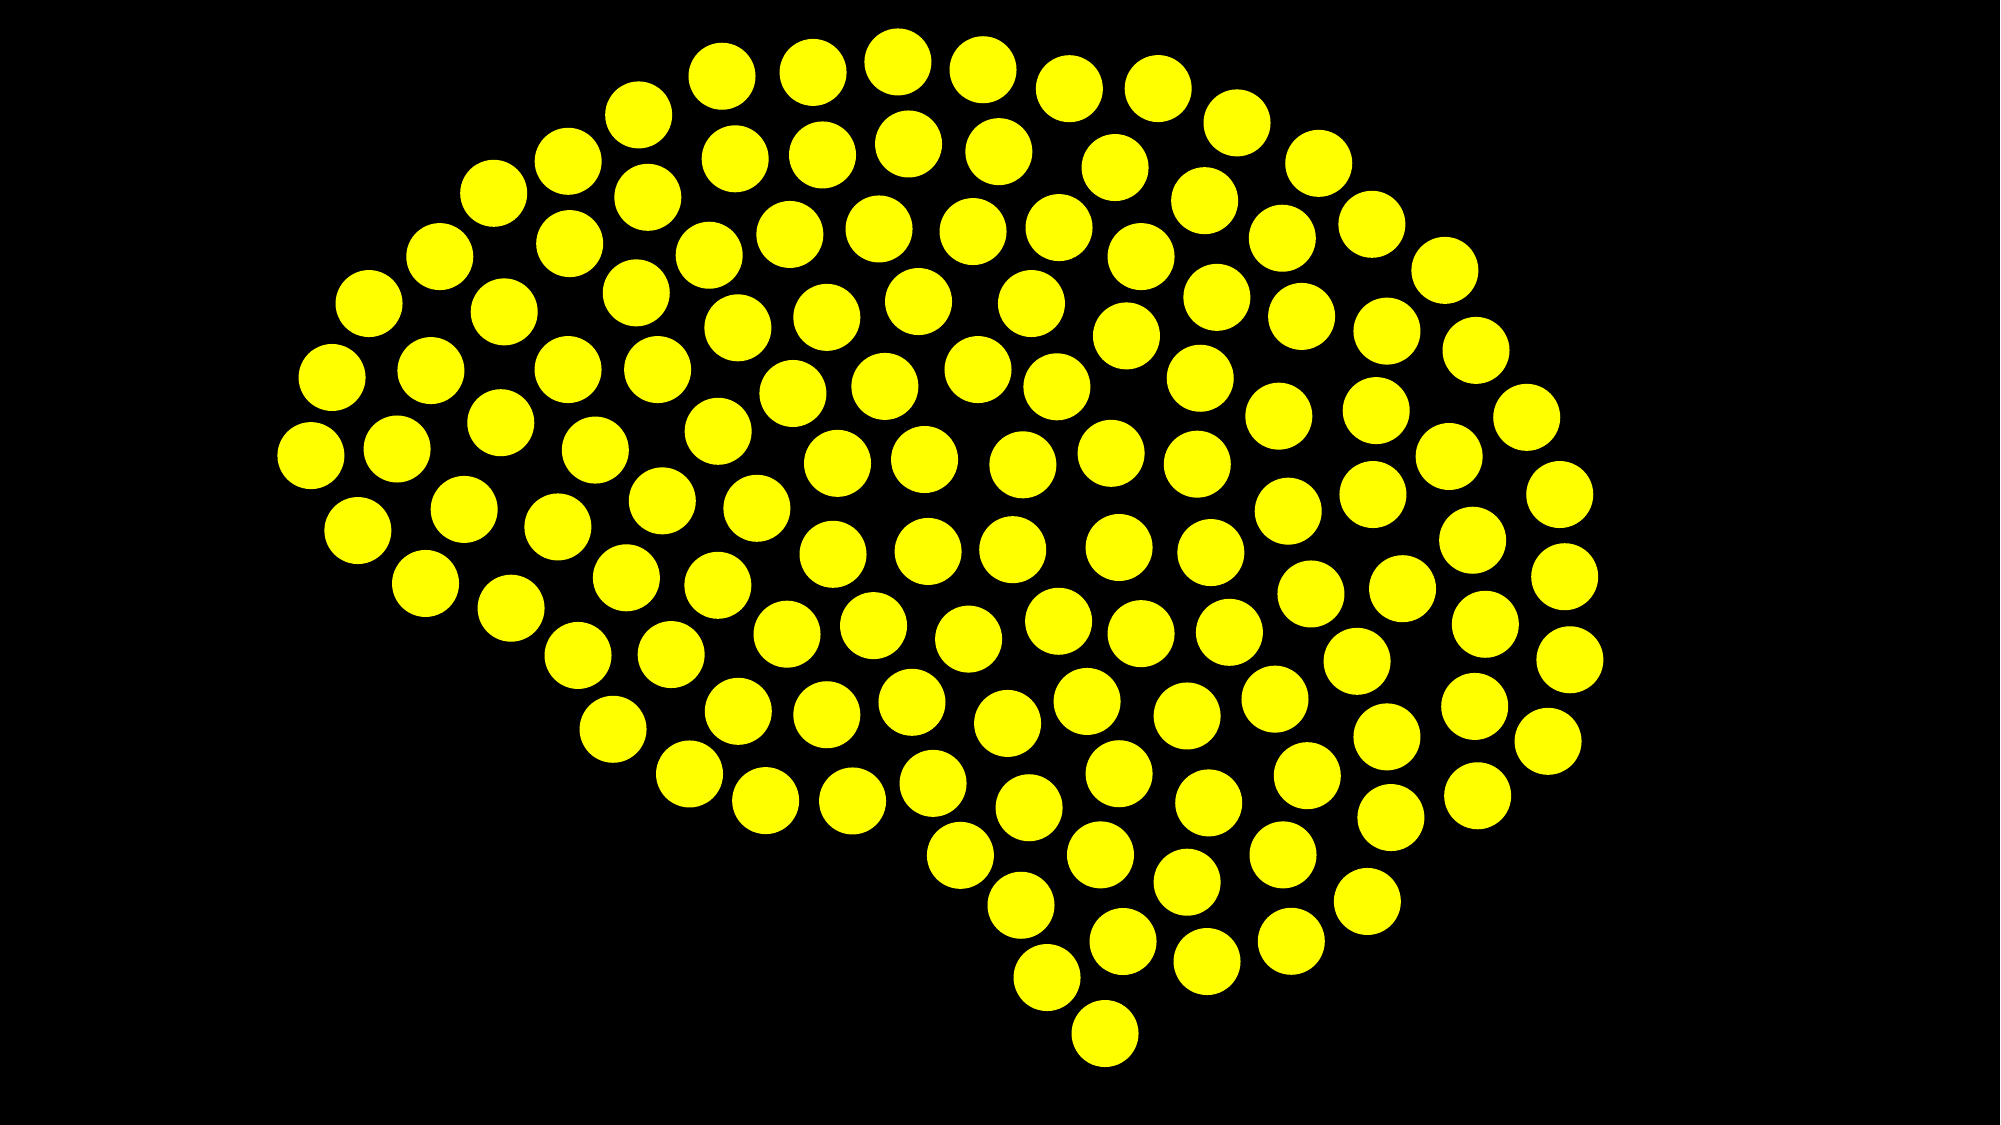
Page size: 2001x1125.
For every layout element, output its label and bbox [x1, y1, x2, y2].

text_box [1071, 1000, 1139, 1068]
text_box [1183, 263, 1251, 331]
text_box [1439, 506, 1507, 574]
text_box [1285, 129, 1353, 197]
text_box [1166, 344, 1234, 412]
text_box [875, 110, 943, 178]
text_box [1013, 944, 1081, 1012]
text_box [1323, 627, 1391, 695]
text_box [979, 516, 1047, 584]
text_box [1342, 377, 1410, 445]
text_box [997, 270, 1065, 338]
text_box [1175, 769, 1243, 837]
text_box [779, 38, 847, 106]
text_box [1369, 555, 1437, 623]
text_box [1241, 665, 1309, 733]
text_box [1277, 560, 1345, 628]
text_box [1107, 223, 1175, 291]
text_box [675, 221, 743, 289]
text_box [1124, 55, 1192, 123]
text_box [1077, 419, 1145, 487]
text_box [965, 118, 1033, 186]
text_box [298, 343, 366, 411]
text_box [534, 336, 602, 404]
text_box [864, 28, 932, 96]
text_box [845, 195, 913, 263]
text_box [1357, 784, 1425, 852]
text_box [1254, 477, 1322, 545]
text_box [1025, 587, 1093, 655]
text_box [1248, 204, 1316, 272]
text_box [335, 270, 403, 338]
text_box [1092, 302, 1160, 370]
text_box [1493, 383, 1561, 451]
text_box [1514, 707, 1582, 775]
text_box [1339, 461, 1407, 529]
text_box [1177, 519, 1245, 587]
text_box [406, 223, 474, 291]
text_box [789, 121, 857, 189]
text_box [1153, 848, 1221, 916]
text_box [1089, 907, 1157, 976]
text_box [592, 544, 660, 612]
text_box [1023, 353, 1091, 421]
text_box [277, 422, 345, 490]
text_box [935, 605, 1003, 673]
text_box [637, 621, 705, 689]
text_box [974, 689, 1042, 757]
text_box [891, 425, 959, 494]
text_box [1536, 626, 1604, 694]
text_box [1444, 762, 1512, 830]
text_box [1081, 134, 1149, 202]
text_box [1442, 316, 1510, 384]
text_box [544, 621, 612, 689]
text_box [1025, 194, 1093, 262]
text_box [430, 475, 498, 543]
text_box [1107, 600, 1175, 668]
text_box [1085, 740, 1153, 808]
text_box [1531, 543, 1599, 611]
text_box [926, 821, 994, 889]
text_box [628, 467, 696, 535]
text_box [1203, 89, 1271, 157]
text_box [536, 210, 604, 278]
text_box [397, 337, 465, 405]
text_box [614, 163, 682, 231]
text_box [799, 520, 867, 588]
text_box [534, 127, 602, 195]
text_box [1353, 703, 1421, 771]
text_box [1415, 422, 1483, 491]
text_box [878, 668, 946, 736]
text_box [944, 336, 1012, 404]
text_box [1053, 667, 1121, 735]
text_box [624, 336, 692, 404]
text_box [579, 695, 647, 763]
text_box [1268, 282, 1336, 350]
text_box [467, 389, 535, 457]
text_box [656, 740, 724, 808]
text_box [1249, 821, 1317, 889]
text_box [477, 574, 545, 642]
text_box [851, 352, 919, 420]
text_box [1411, 236, 1479, 304]
text_box [1085, 513, 1153, 582]
text_box [684, 397, 752, 465]
text_box [1195, 598, 1263, 666]
text_box [1163, 430, 1231, 498]
text_box [324, 497, 392, 565]
text_box [460, 159, 528, 227]
text_box [1173, 928, 1241, 996]
text_box [704, 677, 772, 745]
text_box [989, 431, 1057, 499]
text_box [987, 871, 1055, 939]
text_box [885, 268, 953, 336]
text_box [363, 415, 431, 483]
text_box [392, 549, 460, 617]
text_box [1451, 590, 1519, 658]
text_box [840, 592, 908, 660]
text_box [819, 767, 887, 835]
text_box [753, 600, 821, 668]
text_box [704, 294, 772, 362]
text_box [1441, 672, 1509, 740]
text_box [723, 474, 791, 542]
text_box [756, 200, 824, 268]
text_box [995, 774, 1063, 842]
text_box [684, 551, 752, 619]
text_box [804, 429, 872, 497]
text_box [939, 198, 1007, 266]
text_box [1526, 461, 1594, 529]
text_box [793, 283, 861, 351]
text_box [1035, 55, 1103, 123]
text_box [1273, 742, 1341, 810]
text_box [894, 517, 962, 585]
text_box [1333, 867, 1401, 935]
text_box [561, 416, 629, 484]
text_box [1066, 821, 1135, 889]
text_box [949, 36, 1017, 104]
text_box [899, 749, 967, 817]
text_box [759, 359, 827, 428]
text_box [701, 125, 769, 193]
text_box [1338, 190, 1406, 258]
text_box [1245, 382, 1313, 450]
text_box [688, 42, 756, 110]
text_box [602, 259, 670, 327]
text_box [732, 767, 800, 835]
text_box [1353, 297, 1421, 365]
text_box [793, 681, 861, 749]
text_box [1257, 907, 1325, 975]
text_box [1153, 682, 1221, 750]
text_box [470, 278, 538, 346]
text_box [524, 493, 592, 561]
text_box [605, 81, 673, 149]
text_box [1171, 167, 1239, 235]
